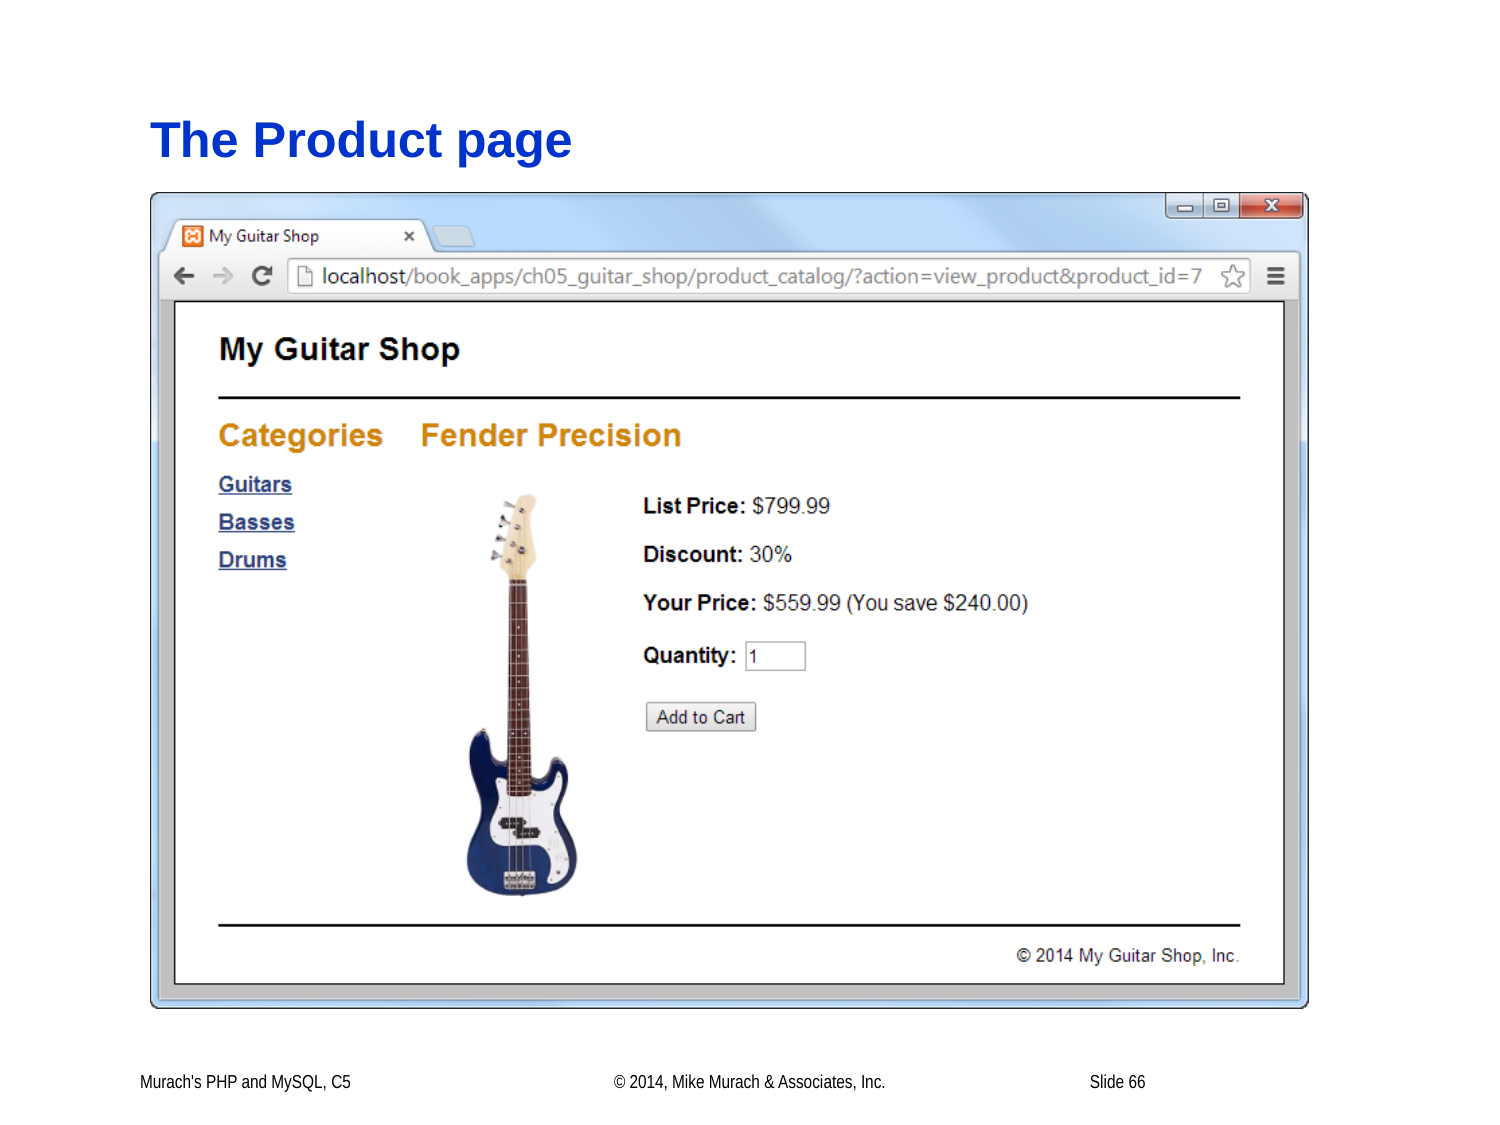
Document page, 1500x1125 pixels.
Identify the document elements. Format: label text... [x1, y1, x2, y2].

footer © 2014, Mike Murach & Associates, Inc. [474, 1025, 1025, 1100]
slide_number Slide 66 [1074, 1025, 1388, 1100]
picture [149, 192, 1309, 1009]
slide_number Murach's PHP and MySQL, C5 [125, 1025, 450, 1100]
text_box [149, 112, 1352, 183]
